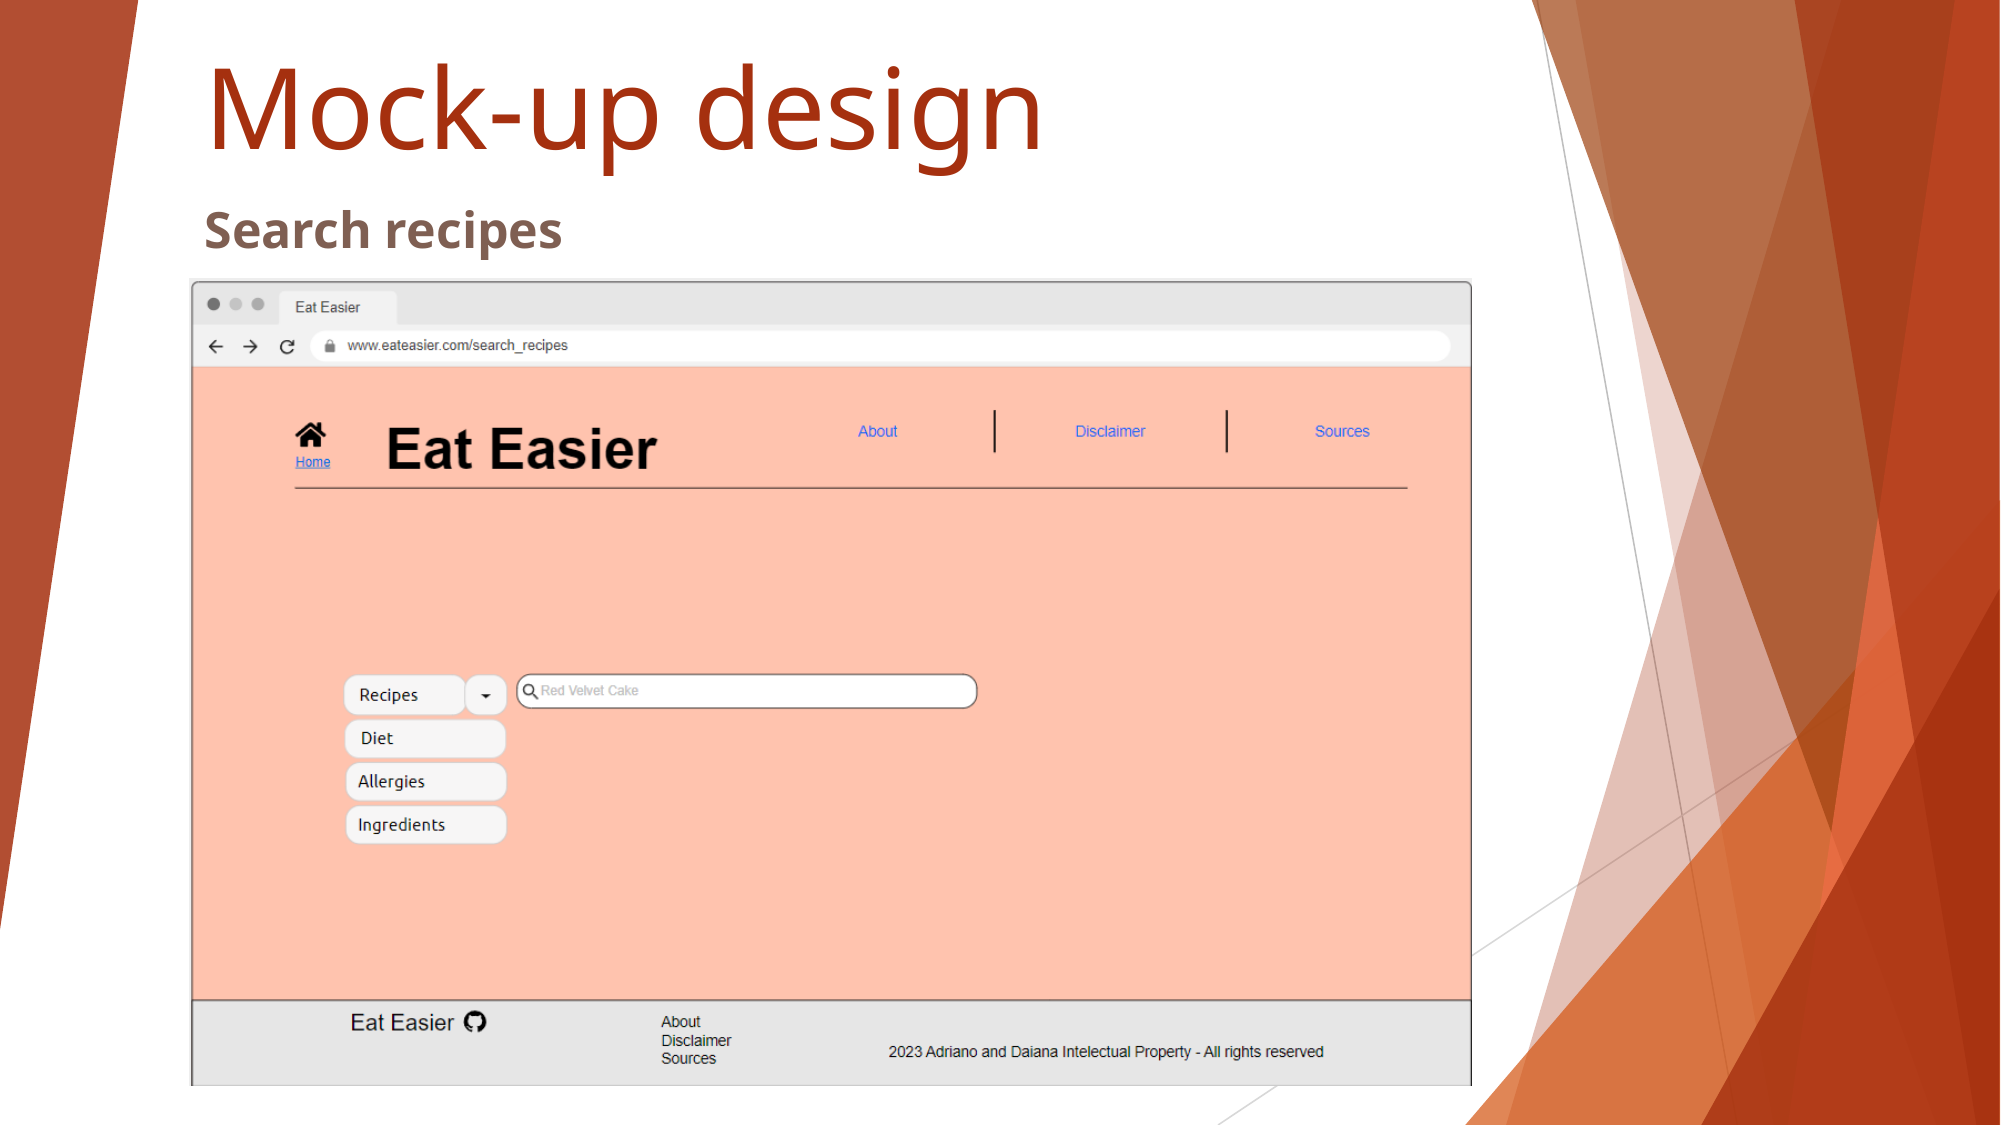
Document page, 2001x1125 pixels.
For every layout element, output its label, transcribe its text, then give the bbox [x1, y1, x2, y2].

title Mock-up design [189, 0, 1119, 180]
text_box Search recipes [189, 191, 1223, 267]
picture [189, 278, 1472, 1086]
